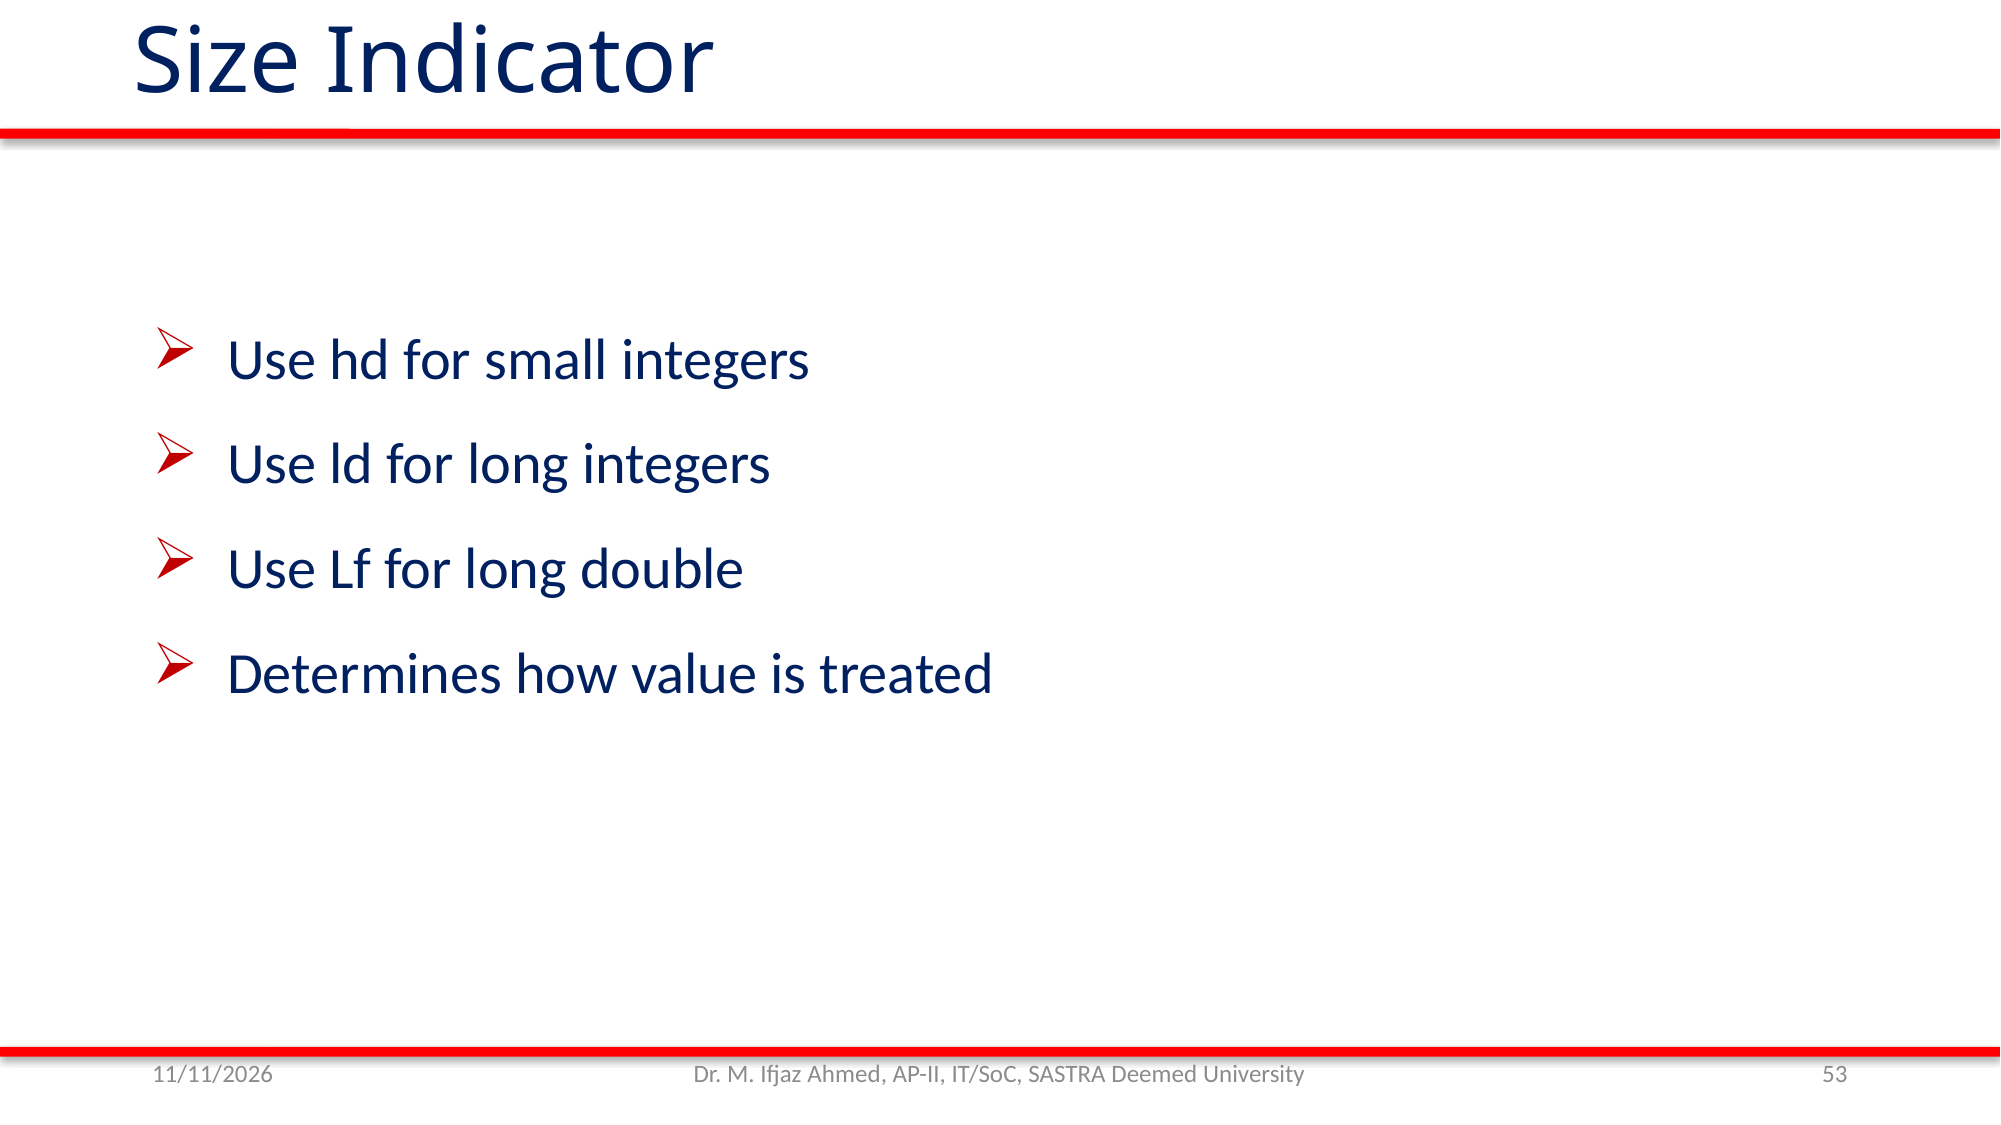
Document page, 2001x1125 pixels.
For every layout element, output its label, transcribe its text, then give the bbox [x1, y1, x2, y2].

text_box [1863, 1048, 2000, 1055]
text_box Use hd for small integers Use ld for long integers Use Lf for long double Determines how value is treated [137, 299, 1863, 1014]
text_box [588, 1048, 662, 1055]
text_box [0, 1048, 137, 1055]
text_box Dr. M. Ifjaz Ahmed, AP-II, IT/SoC, SASTRA Deemed University [662, 1042, 1338, 1103]
text_box [0, 130, 2000, 137]
text_box 53 [1412, 1042, 1863, 1103]
text_box 01/11/21 [137, 1042, 588, 1103]
text_box Size Indicator [118, 0, 1844, 129]
text_box [1338, 1048, 1412, 1055]
